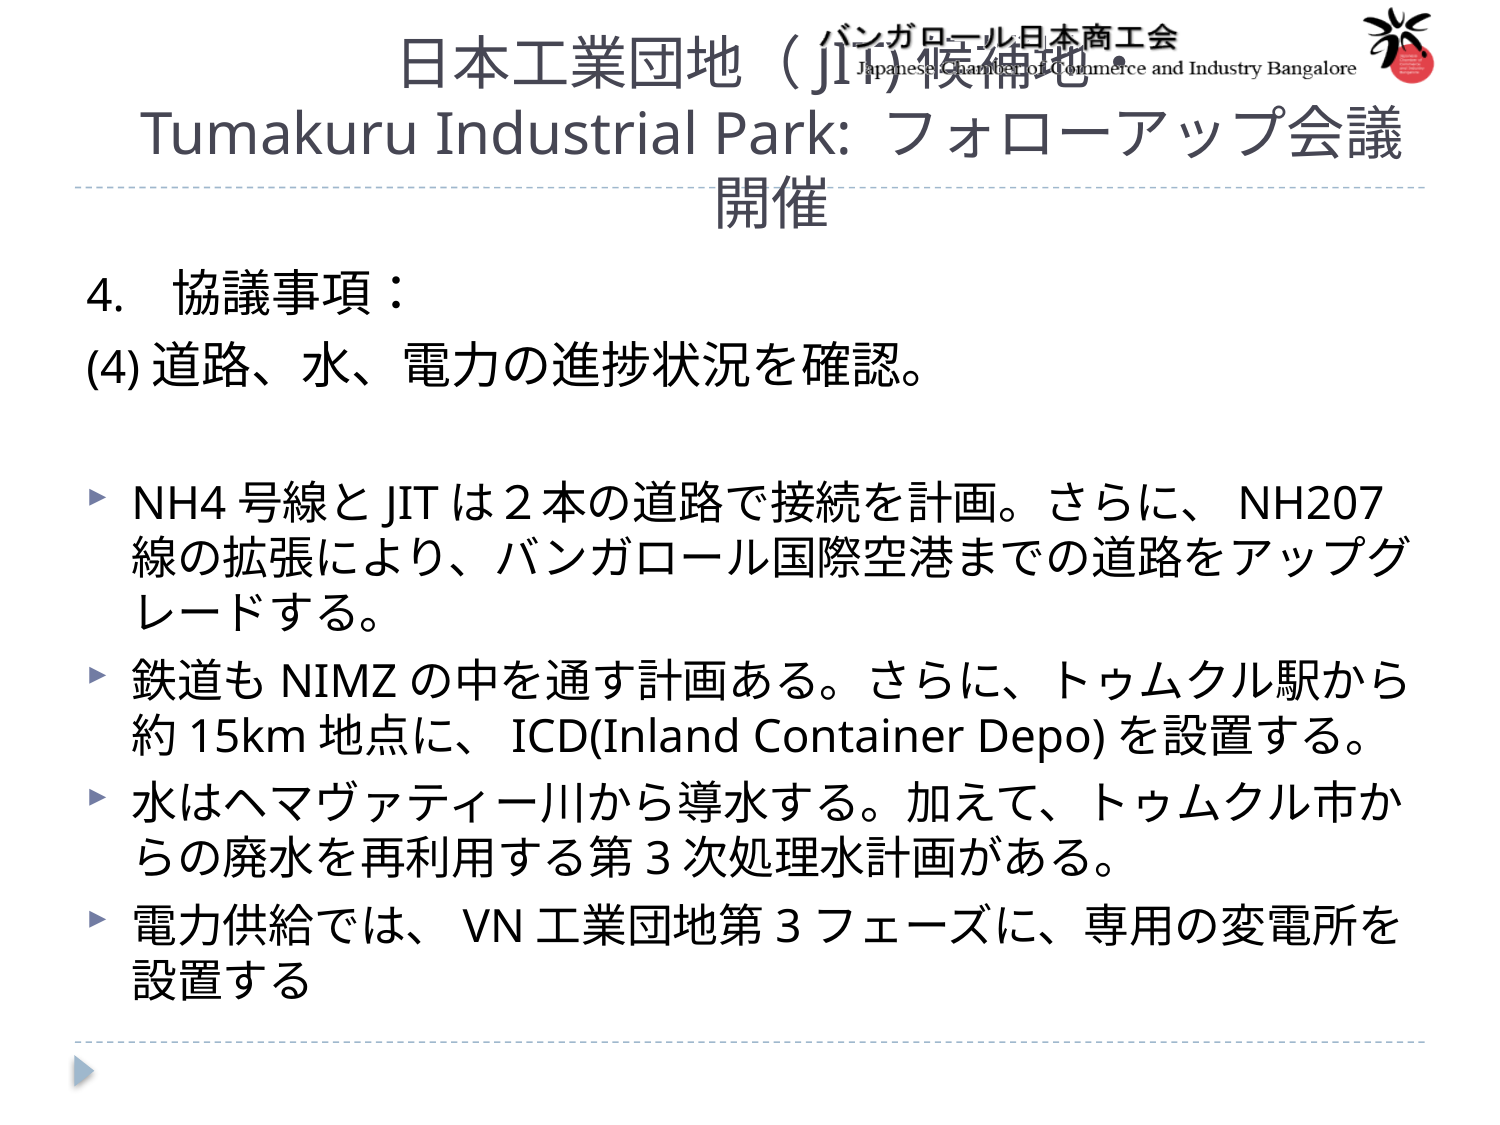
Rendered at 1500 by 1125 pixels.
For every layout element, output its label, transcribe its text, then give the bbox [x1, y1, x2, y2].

title 日本工業団地（JIT)候補地・ Tumakuru Industrial Park: フォローアップ会議開催 [96, 54, 1448, 244]
picture [796, 6, 1447, 103]
list 4. 協議事項： (4)道路、水、電力の進捗状況を確認。 NH4号線とJITは２本の道路で接続を計画。さらに、NH207 線の拡張により、バンガロール国際空港までの道路をアップグレードする。 鉄道もNIMZの中を通す計画ある。さらに、トゥムクル駅から約15km地点に、ICD(Inland Container Depo)を設置する。 水はヘマヴァティー川から導水する。加えて、トゥムクル市からの廃水を再利用する第3次処理水計画がある。 電力供給では、VN工業団地第3フェーズに、専用の変電所を設置する [71, 196, 1442, 1107]
